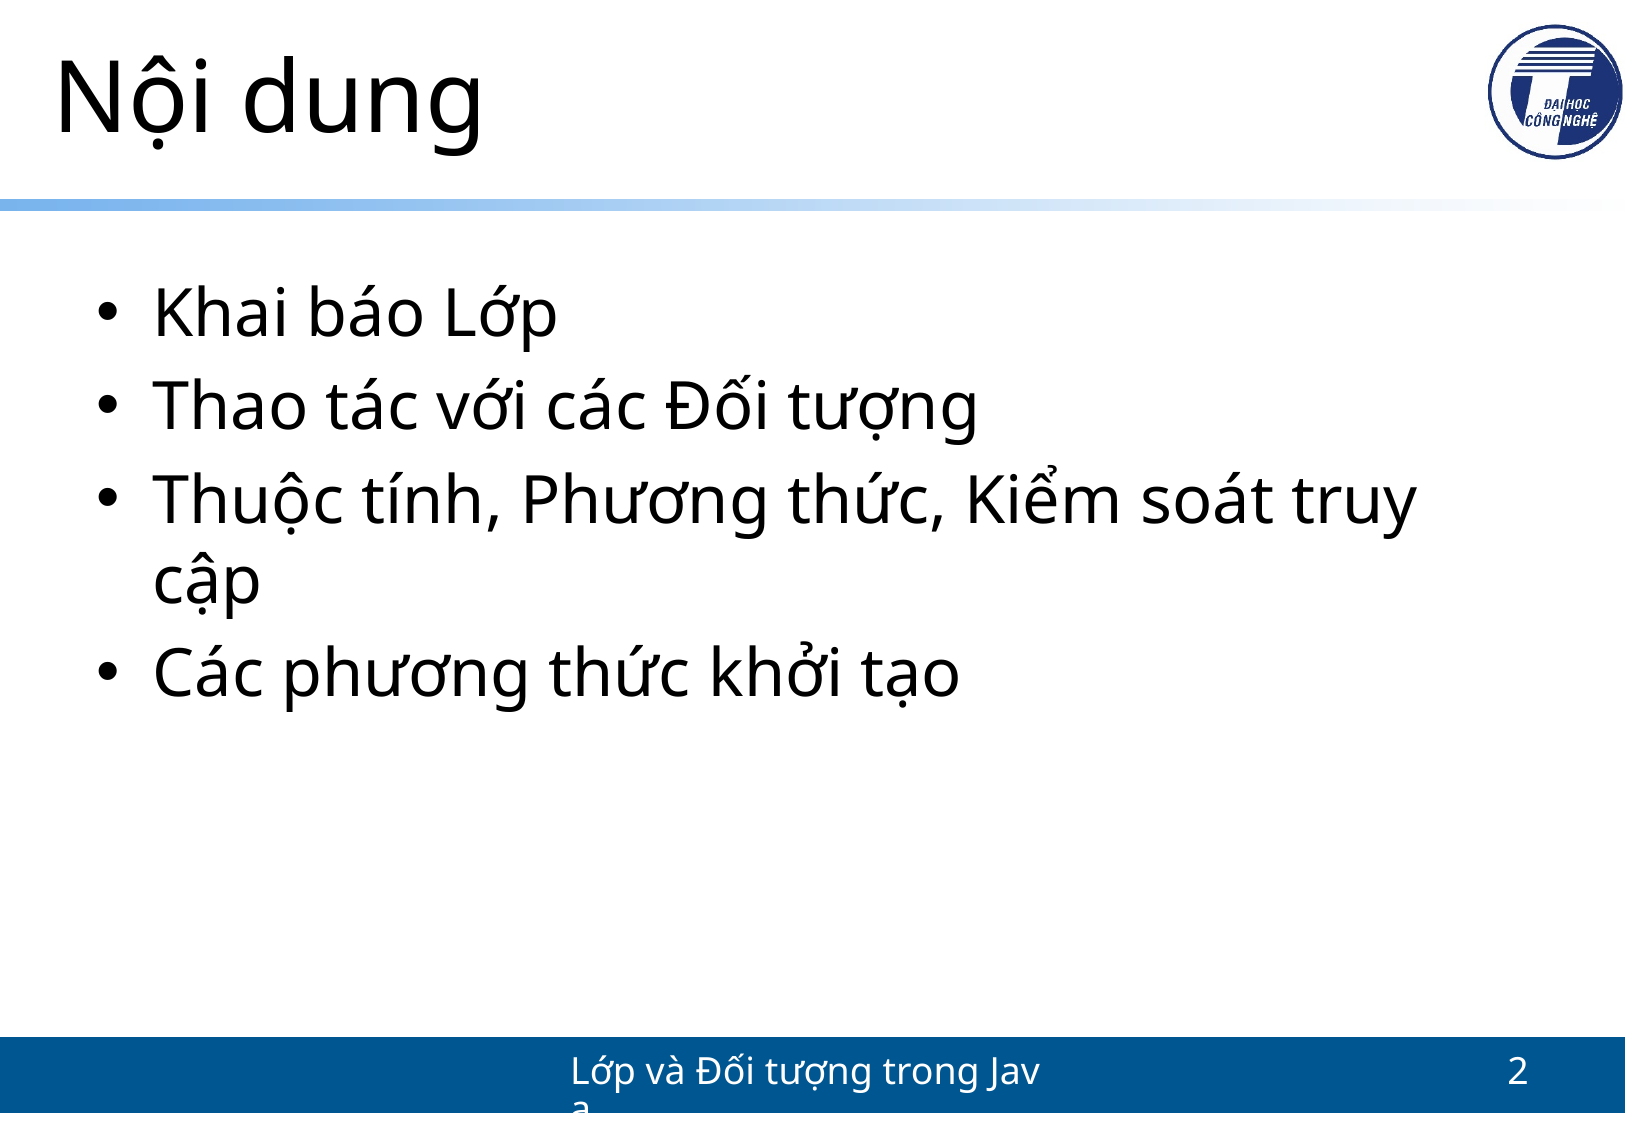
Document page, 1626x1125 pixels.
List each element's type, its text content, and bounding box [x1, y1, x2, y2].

footer Lớp và Đối tượng trong Java [555, 1042, 1070, 1103]
picture [0, 1037, 1625, 1113]
title Nội dung [37, 0, 1500, 186]
slide_number 2 [1164, 1042, 1544, 1103]
picture [1500, 22, 1625, 162]
picture [0, 199, 1625, 211]
list Khai báo Lớp Thao tác với các Đối tượng Thuộc tính, Phương thức, Kiểm soát truy cập Các phương thức khởi tạo [81, 262, 1544, 1005]
